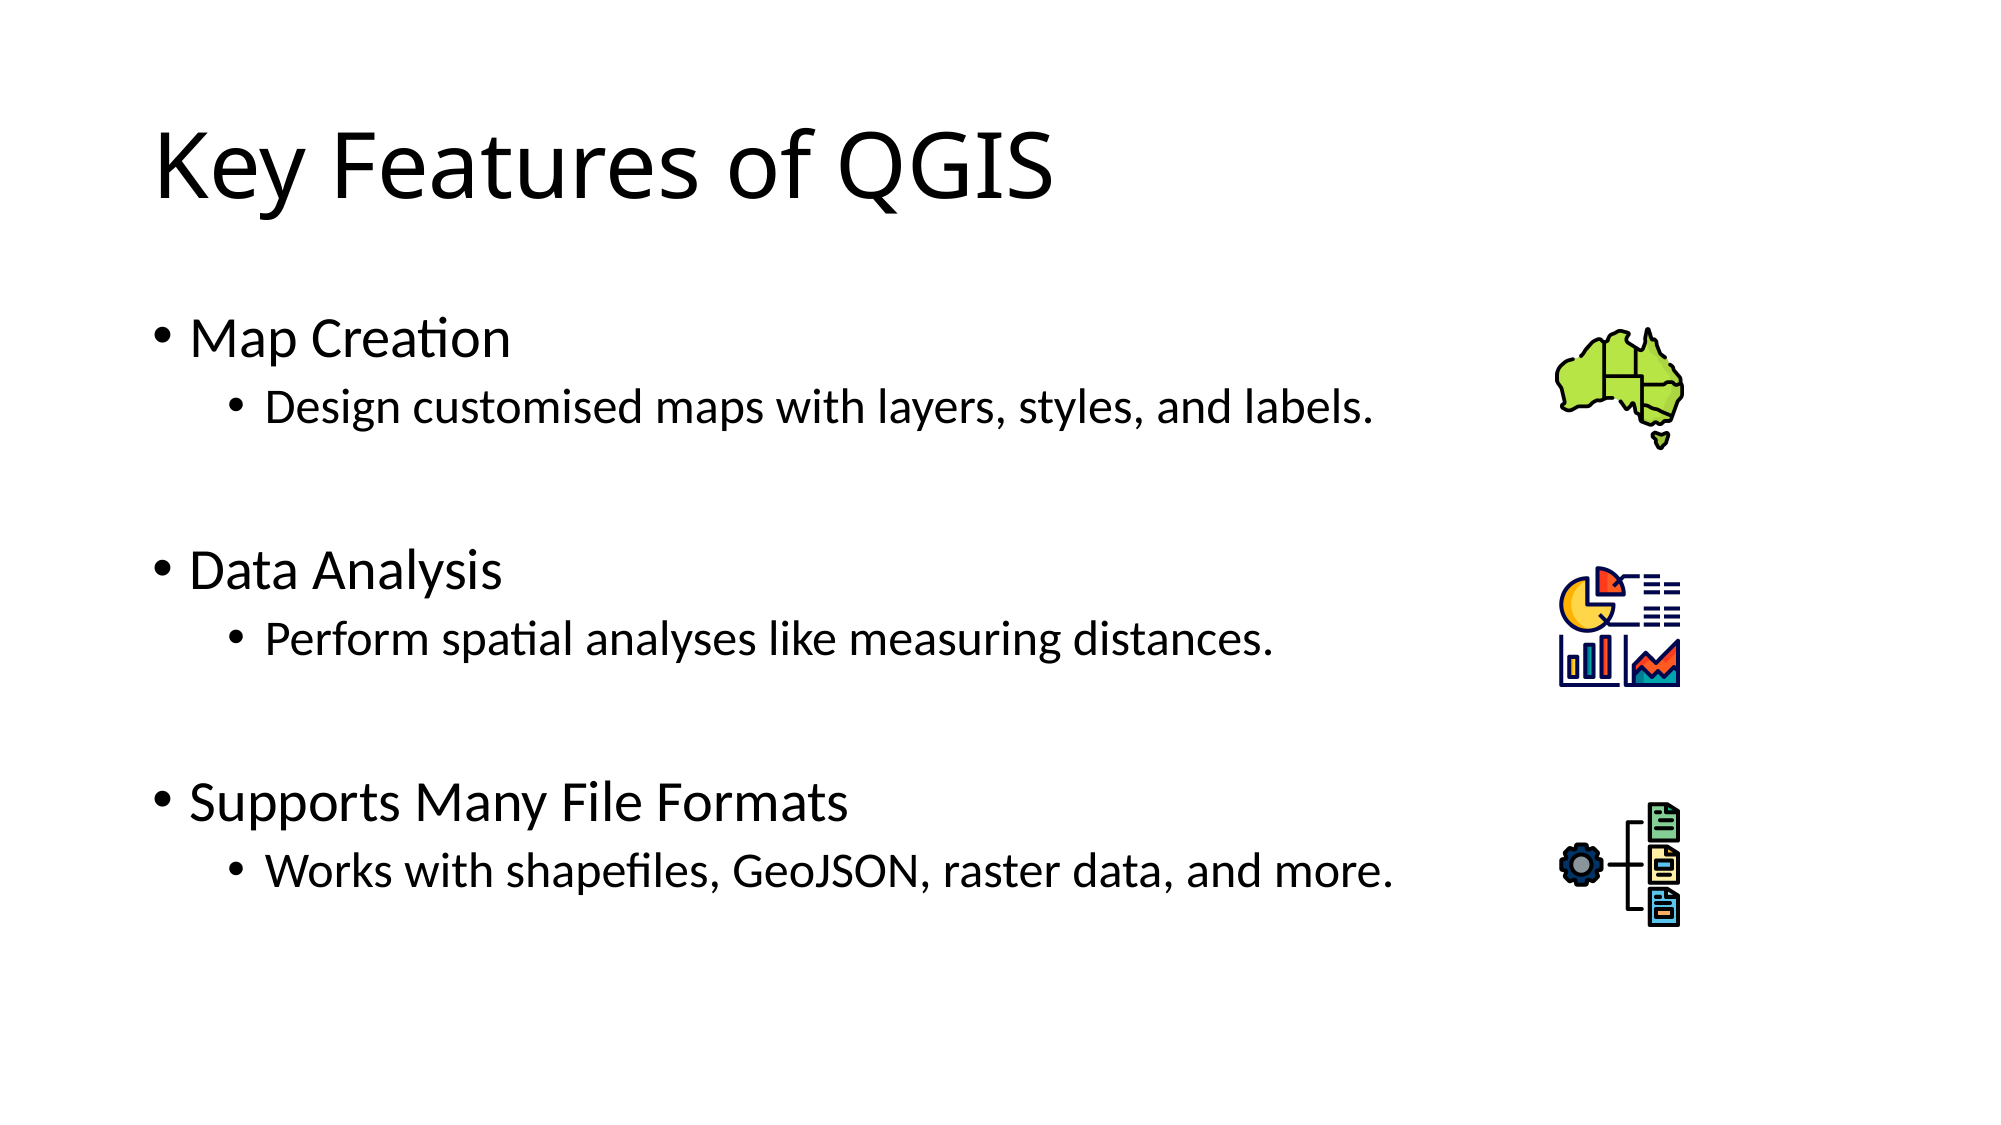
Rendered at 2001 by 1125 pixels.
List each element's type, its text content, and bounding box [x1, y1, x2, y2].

picture [1555, 800, 1684, 929]
list Map Creation Design customised maps with layers, styles, and labels. Data Analysis Perform spatial analyses like measuring distances. Supports Many File Formats Works with shapefiles, GeoJSON, raster data, and more. [137, 299, 1863, 1014]
title Key Features of QGIS [137, 59, 1863, 278]
picture [1555, 562, 1684, 691]
picture [1555, 324, 1684, 453]
